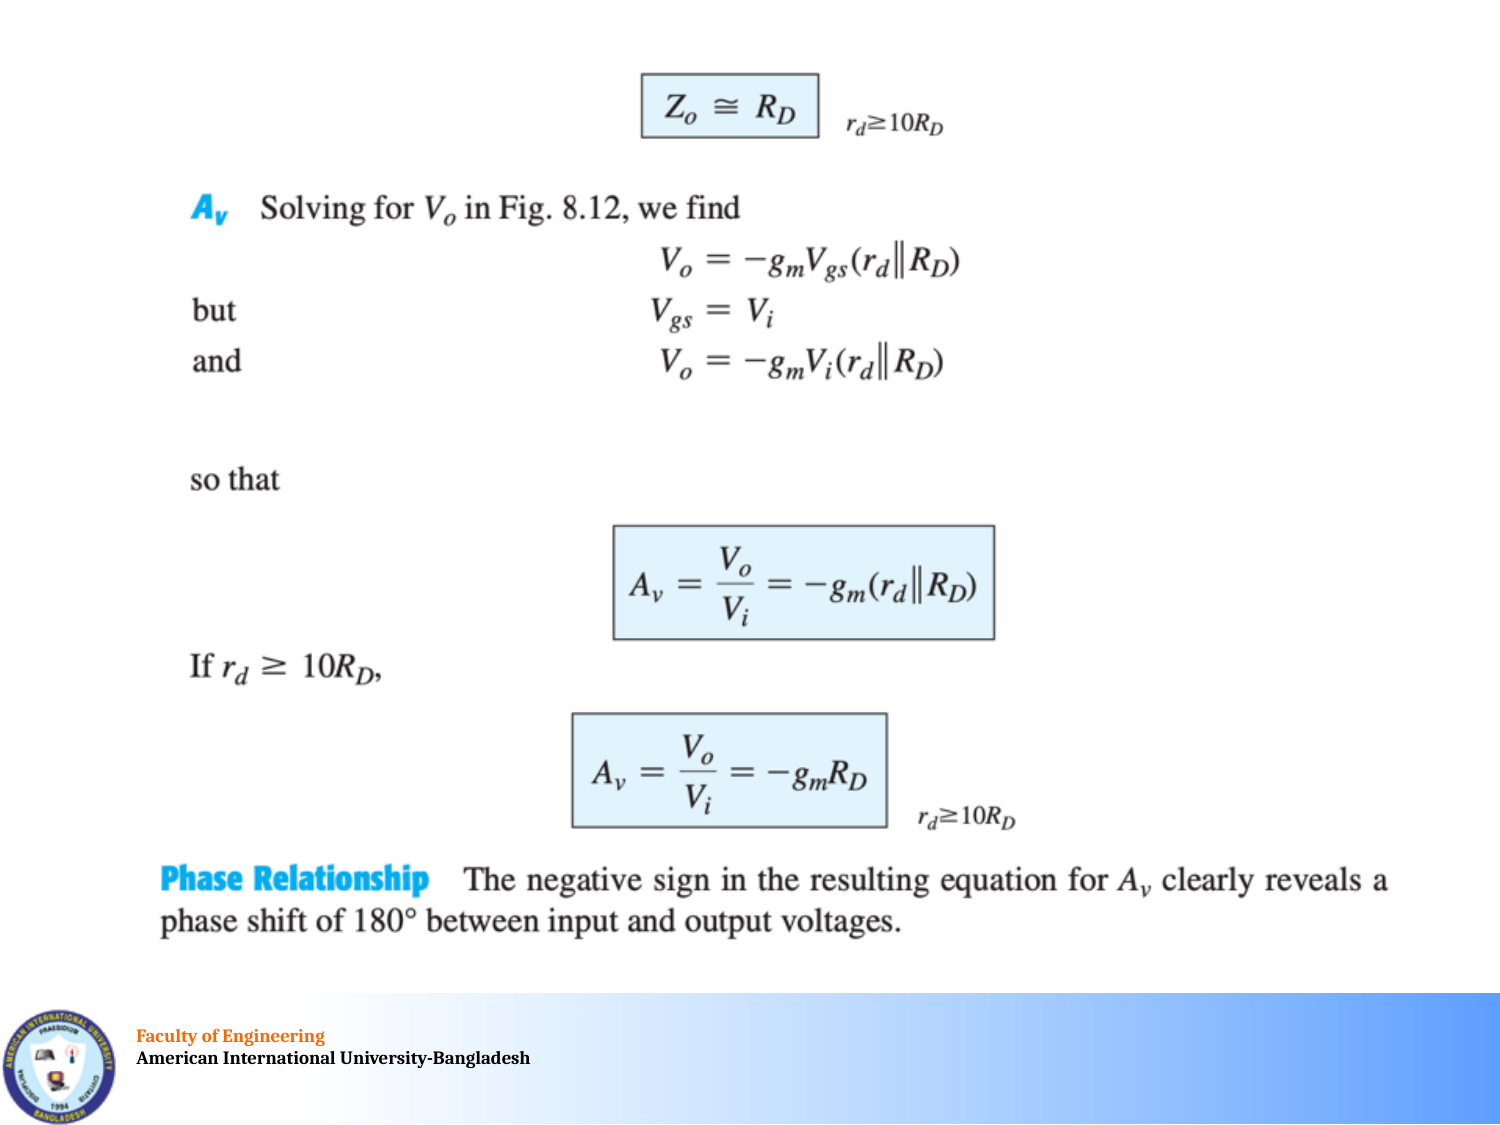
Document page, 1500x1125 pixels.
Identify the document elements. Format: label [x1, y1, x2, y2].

picture [149, 59, 1405, 955]
picture [0, 1007, 119, 1125]
